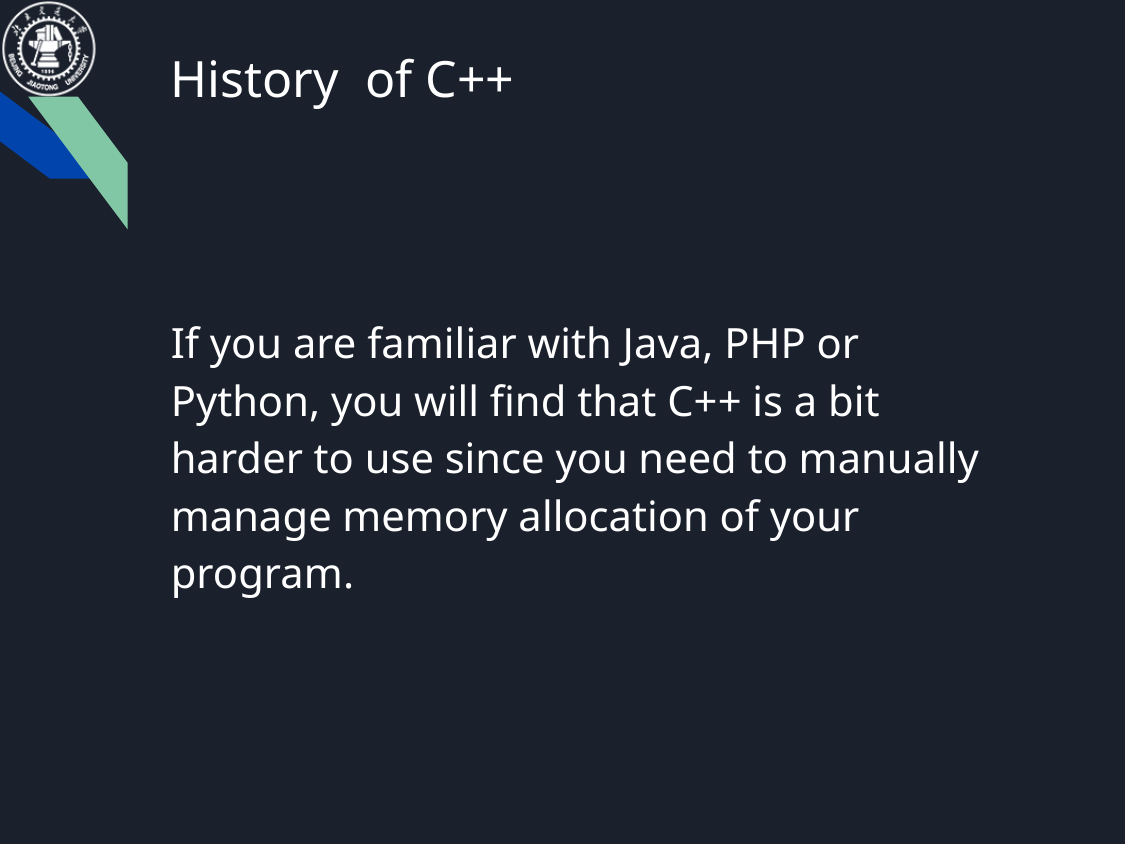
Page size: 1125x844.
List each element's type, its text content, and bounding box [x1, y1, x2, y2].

list If you are familiar with Java, PHP or Python, you will find that C++ is a bit harder to use since you need to manually manage memory allocation of your program. [159, 298, 1026, 657]
picture [0, 0, 100, 97]
text_box History of C++ [159, 36, 1026, 149]
